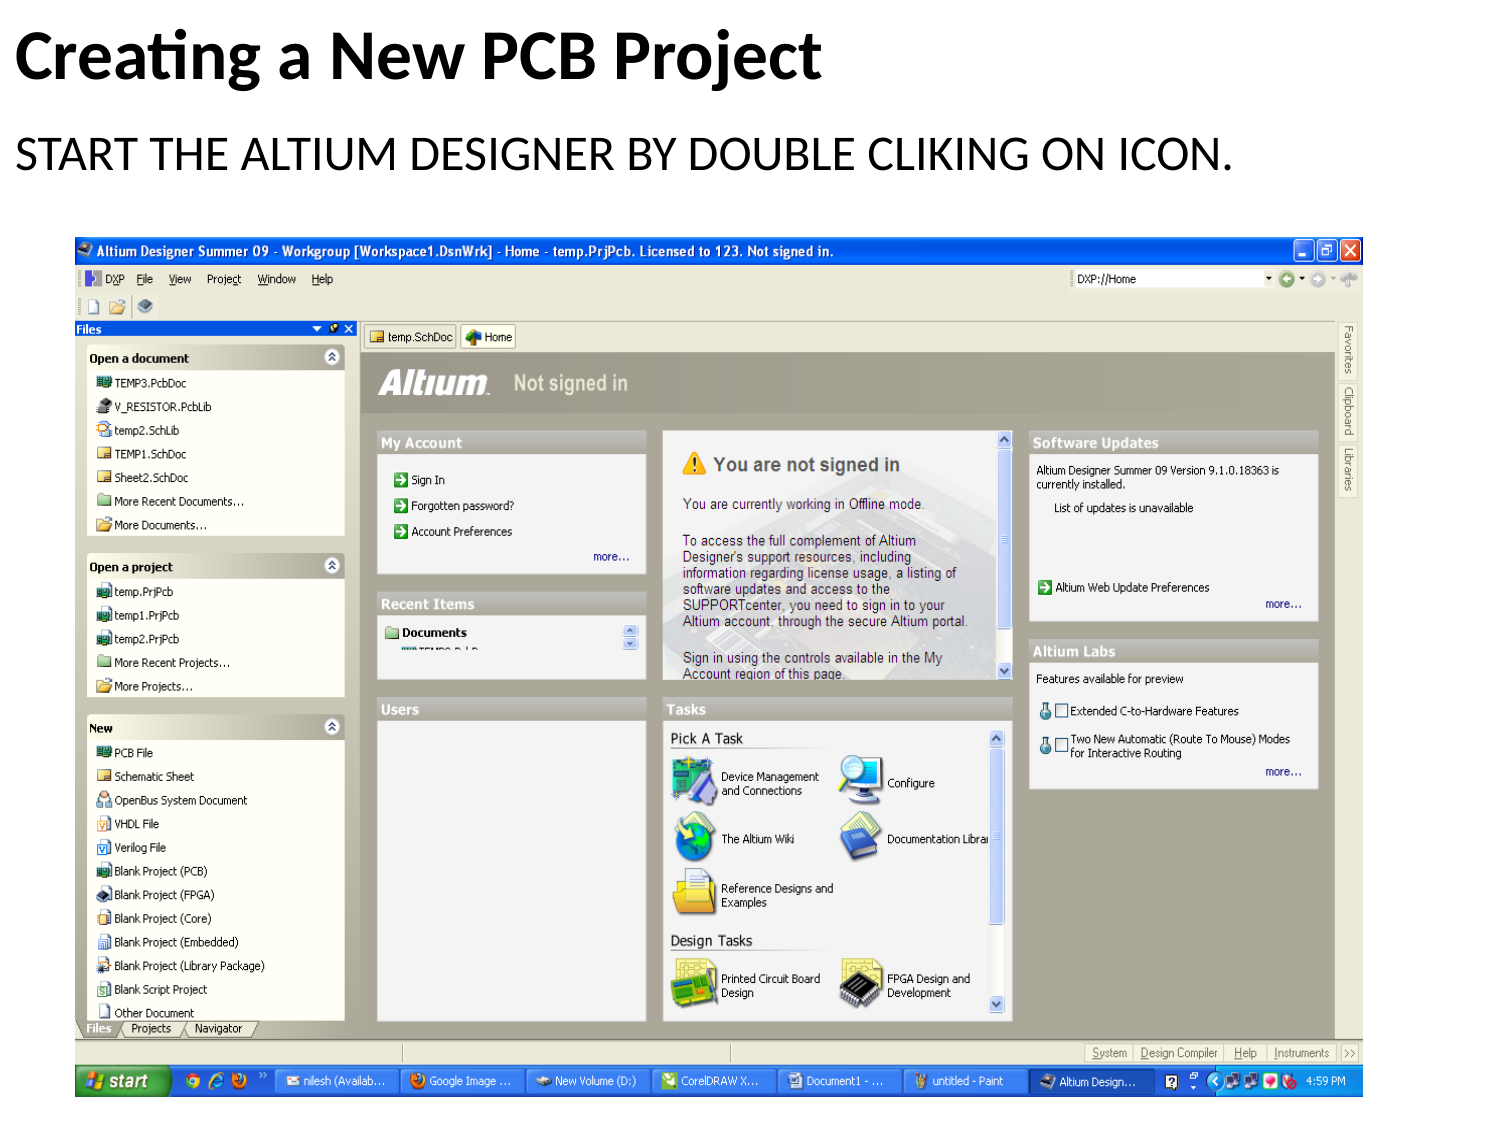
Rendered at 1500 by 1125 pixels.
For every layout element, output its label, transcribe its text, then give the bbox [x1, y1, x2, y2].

title Creating a New PCB Project [0, 0, 1325, 112]
subtitle START THE ALTIUM DESIGNER BY DOUBLE CLIKING ON ICON. [0, 112, 1350, 225]
picture [74, 237, 1363, 1097]
